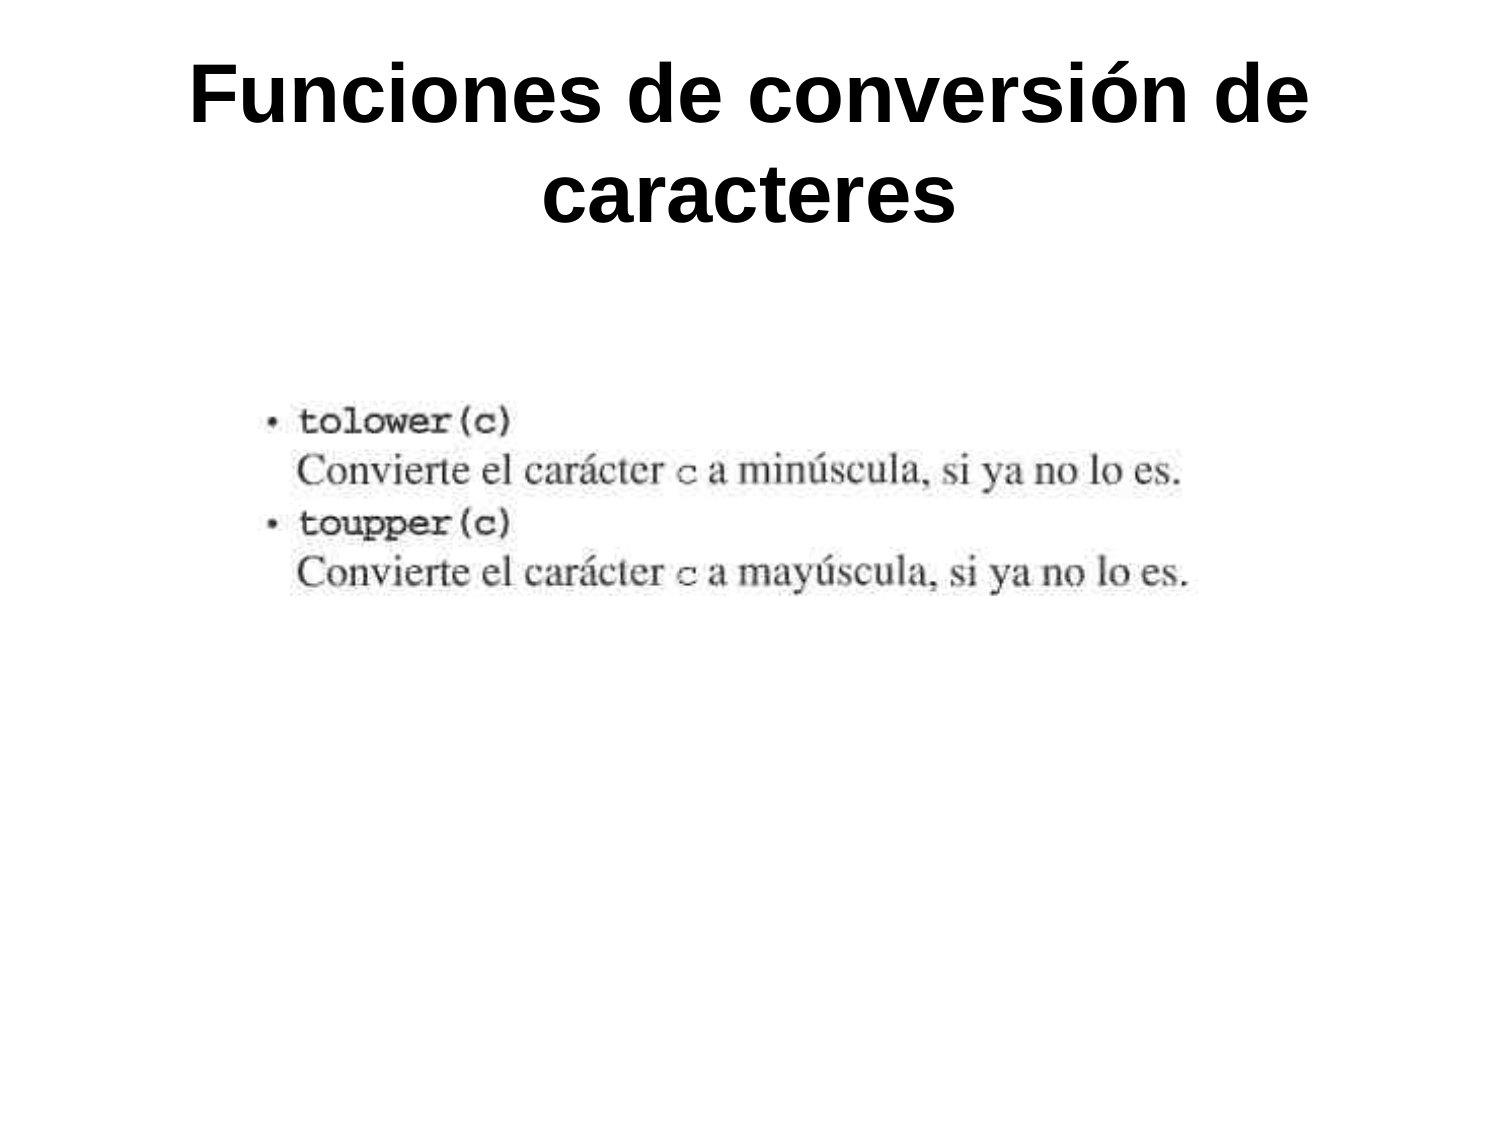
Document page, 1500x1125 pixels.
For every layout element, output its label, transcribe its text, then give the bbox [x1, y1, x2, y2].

title Funciones de conversión de caracteres [75, 45, 1425, 233]
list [226, 385, 1223, 651]
